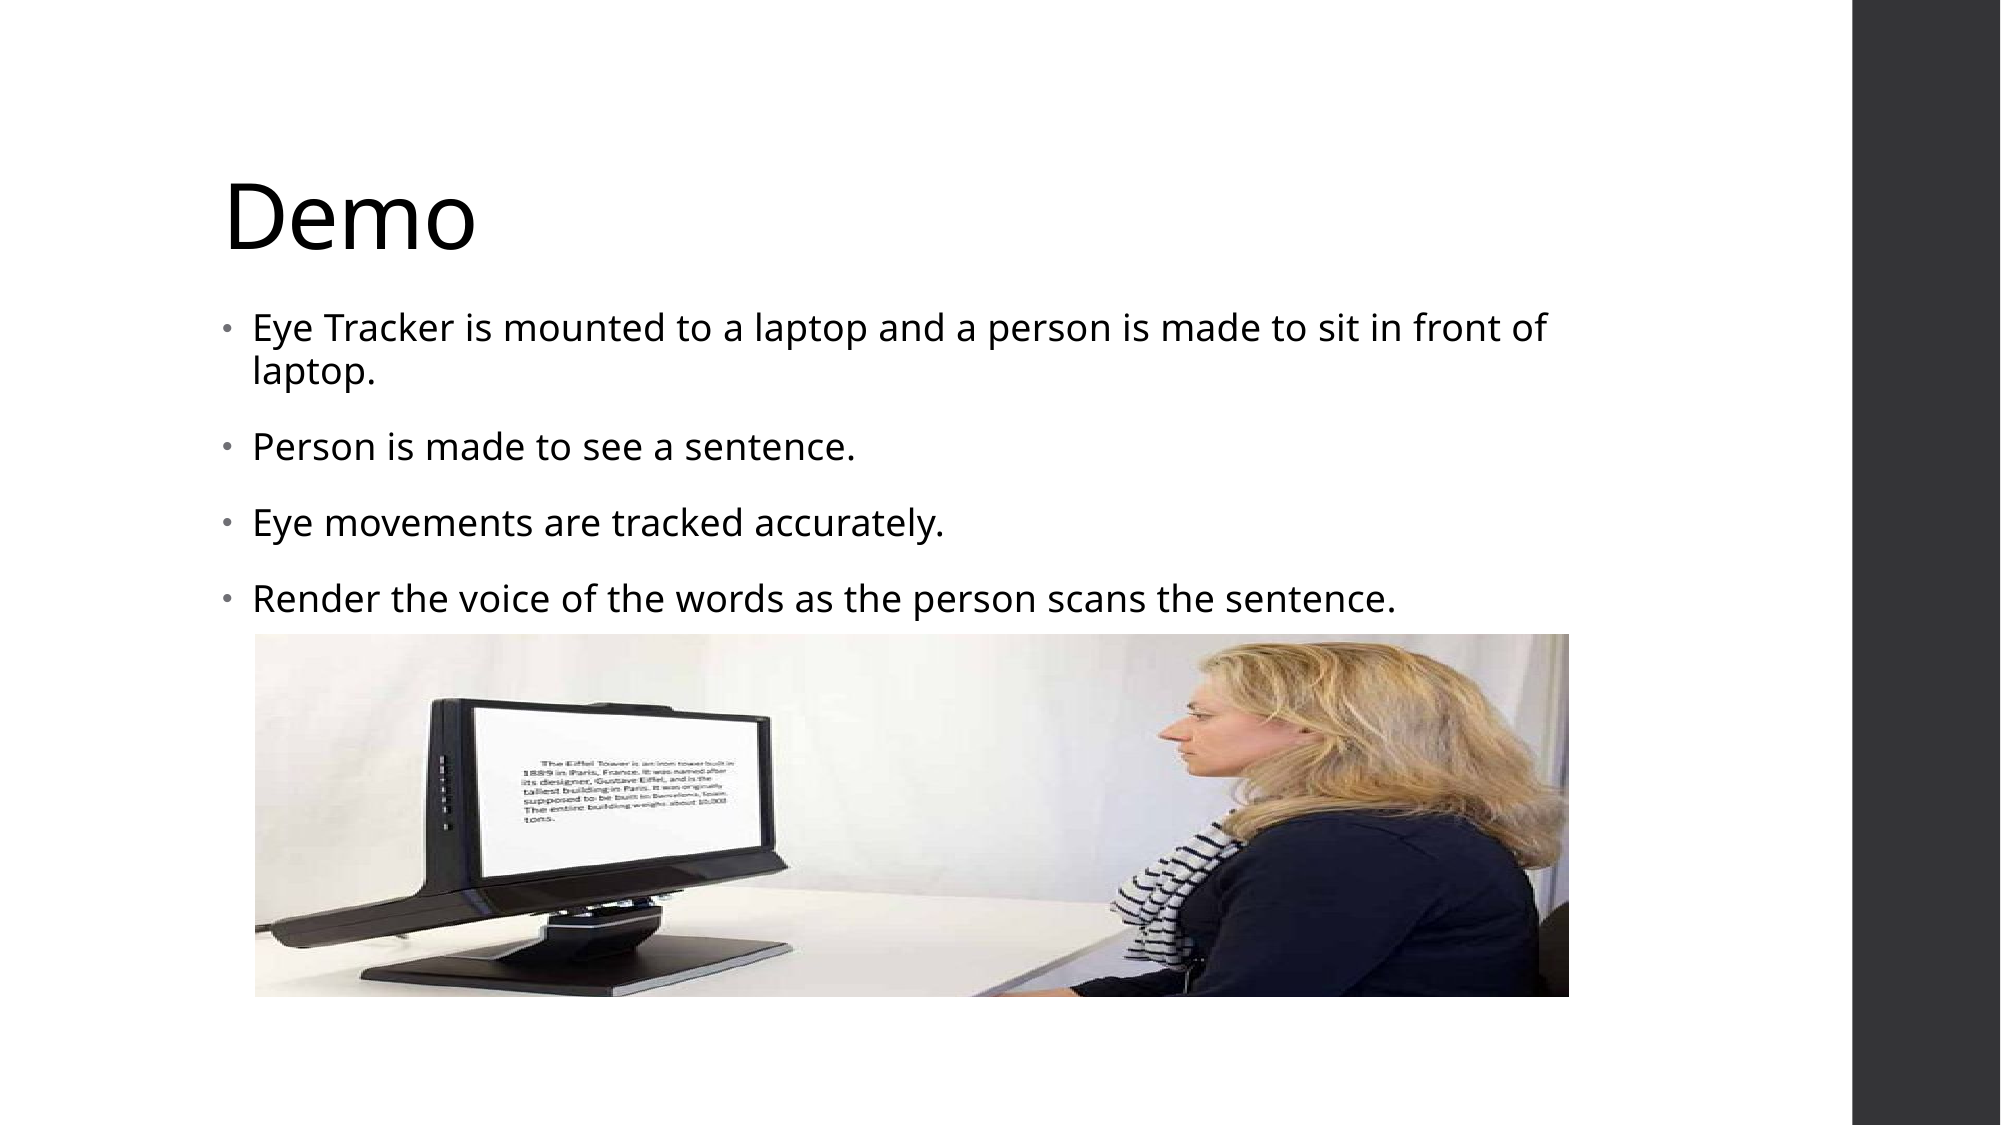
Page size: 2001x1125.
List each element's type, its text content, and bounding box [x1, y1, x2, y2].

title Demo [206, 60, 1797, 278]
list Eye Tracker is mounted to a laptop and a person is made to sit in front of laptop. Person is made to see a sentence. Eye movements are tracked accurately. Render the voice of the words as the person scans the sentence. [206, 299, 1617, 1014]
picture [255, 634, 1569, 998]
